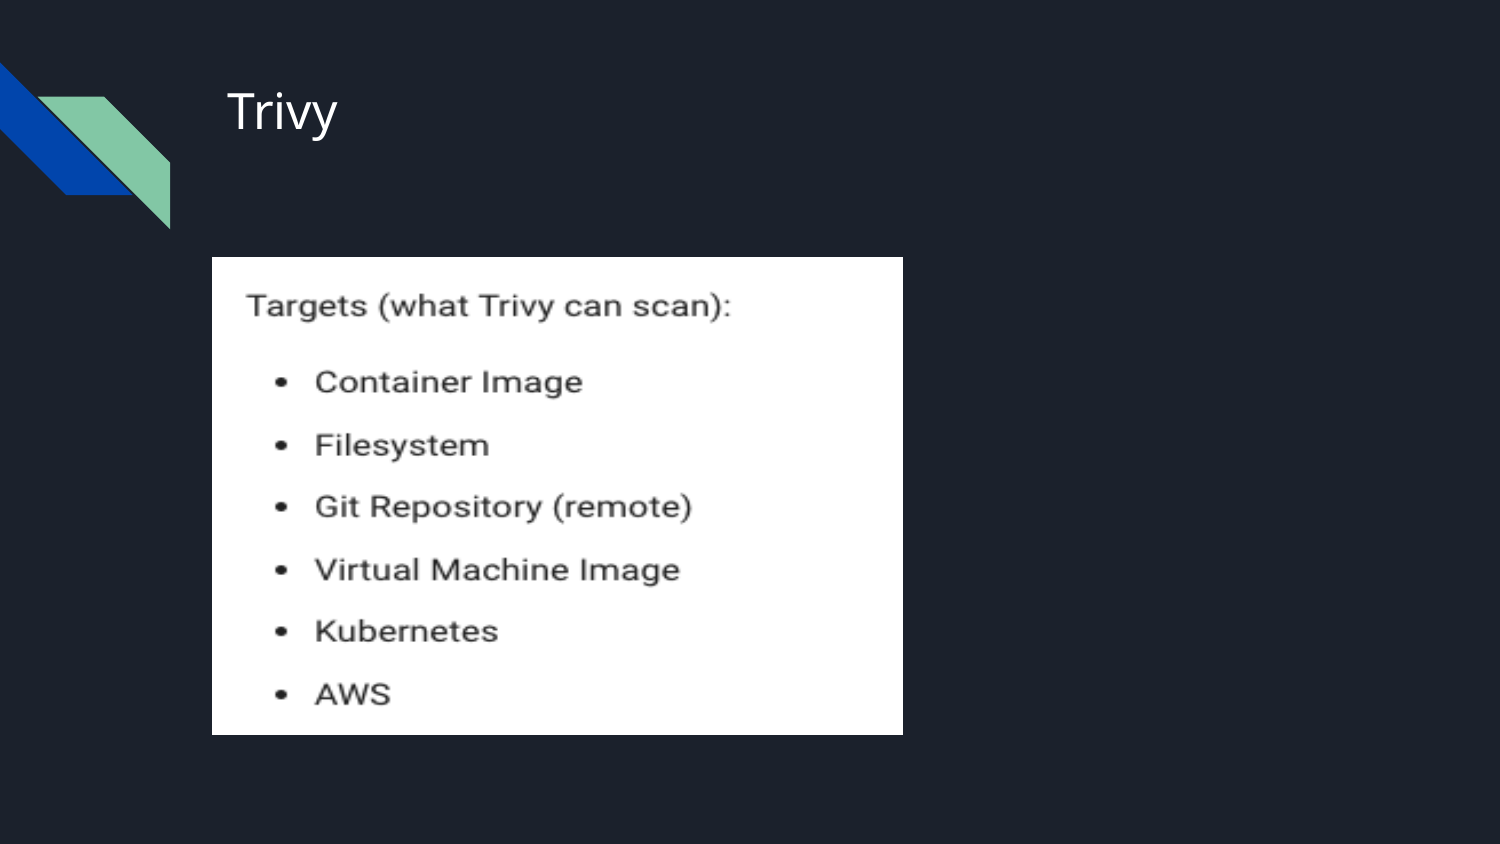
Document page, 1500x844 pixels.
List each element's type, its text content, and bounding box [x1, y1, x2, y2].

title Trivy [212, 64, 1368, 215]
picture [212, 256, 903, 735]
